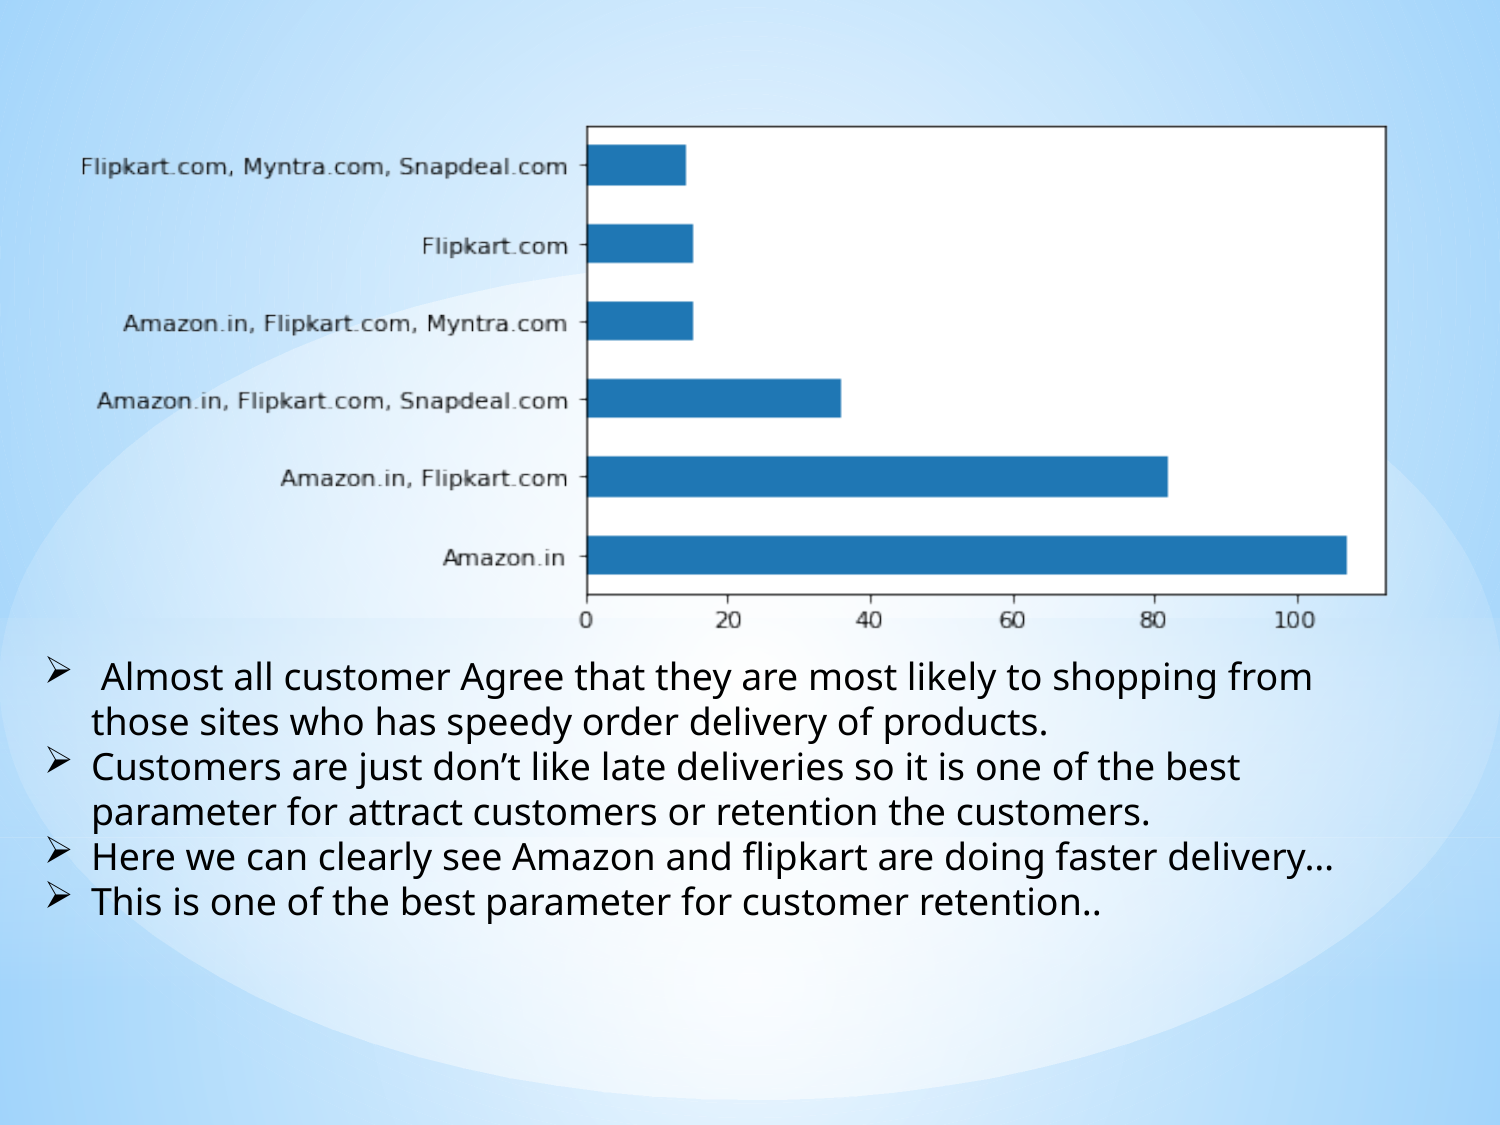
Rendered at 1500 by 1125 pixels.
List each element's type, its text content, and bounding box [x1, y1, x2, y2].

text_box Almost all customer Agree that they are most likely to shopping from those sites who has speedy order delivery of products. Customers are just don’t like late deliveries so it is one of the best parameter for attract customers or retention the customers. Here we can clearly see Amazon and flipkart are doing faster delivery… This is one of the best parameter for customer retention.. [29, 645, 1424, 975]
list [64, 113, 1401, 646]
